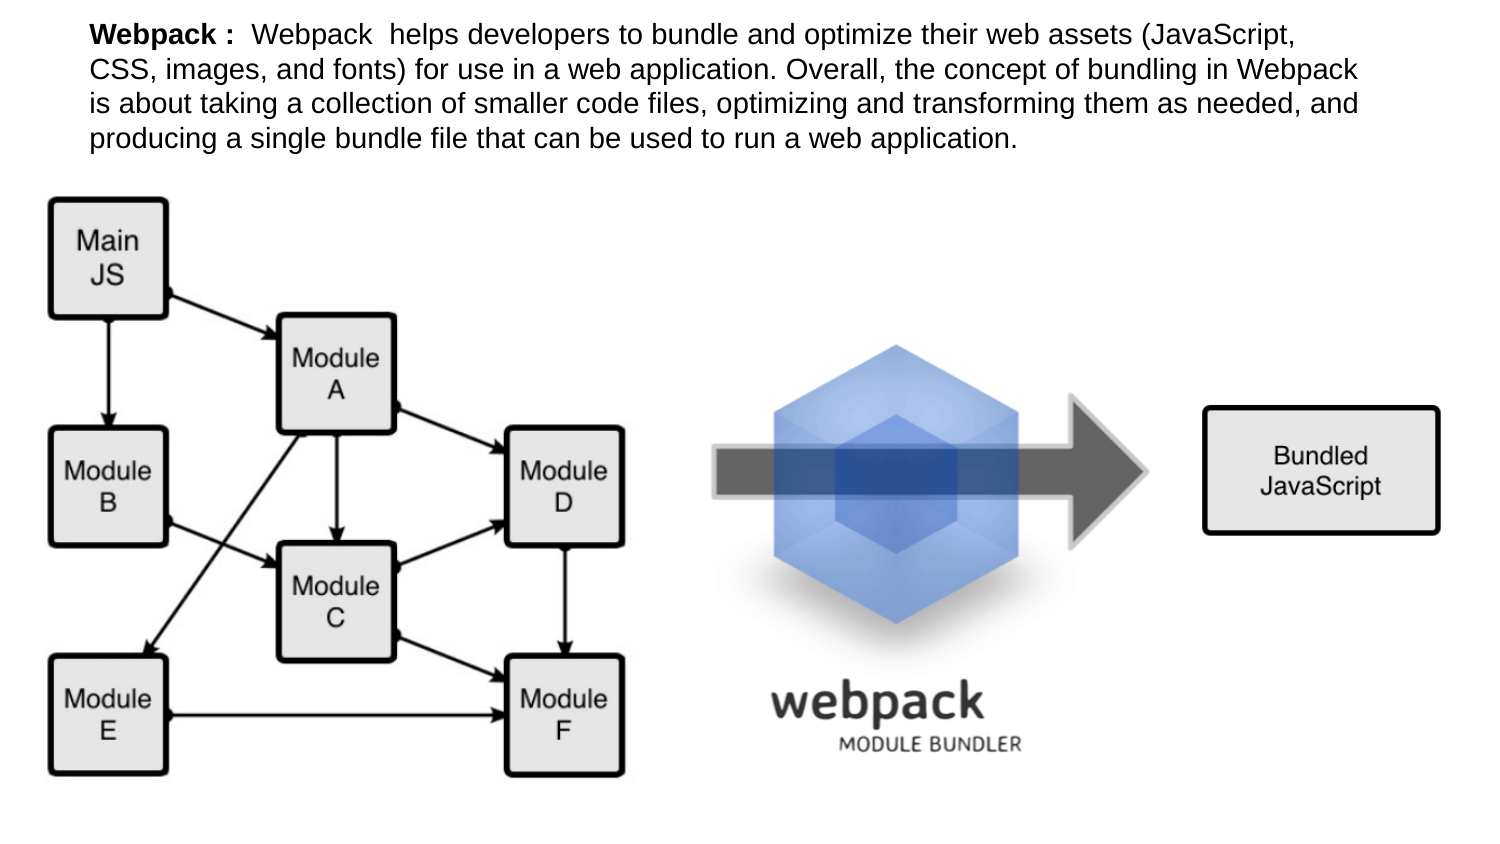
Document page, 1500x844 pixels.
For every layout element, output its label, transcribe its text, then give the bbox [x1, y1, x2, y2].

text_box Webpack : Webpack helps developers to bundle and optimize their web assets (JavaScript, CSS, images, and fonts) for use in a web application. Overall, the concept of bundling in Webpack is about taking a collection of smaller code files, optimizing and transforming them as needed, and producing a single bundle file that can be used to run a web application. [74, 0, 1386, 170]
picture [41, 171, 1458, 792]
